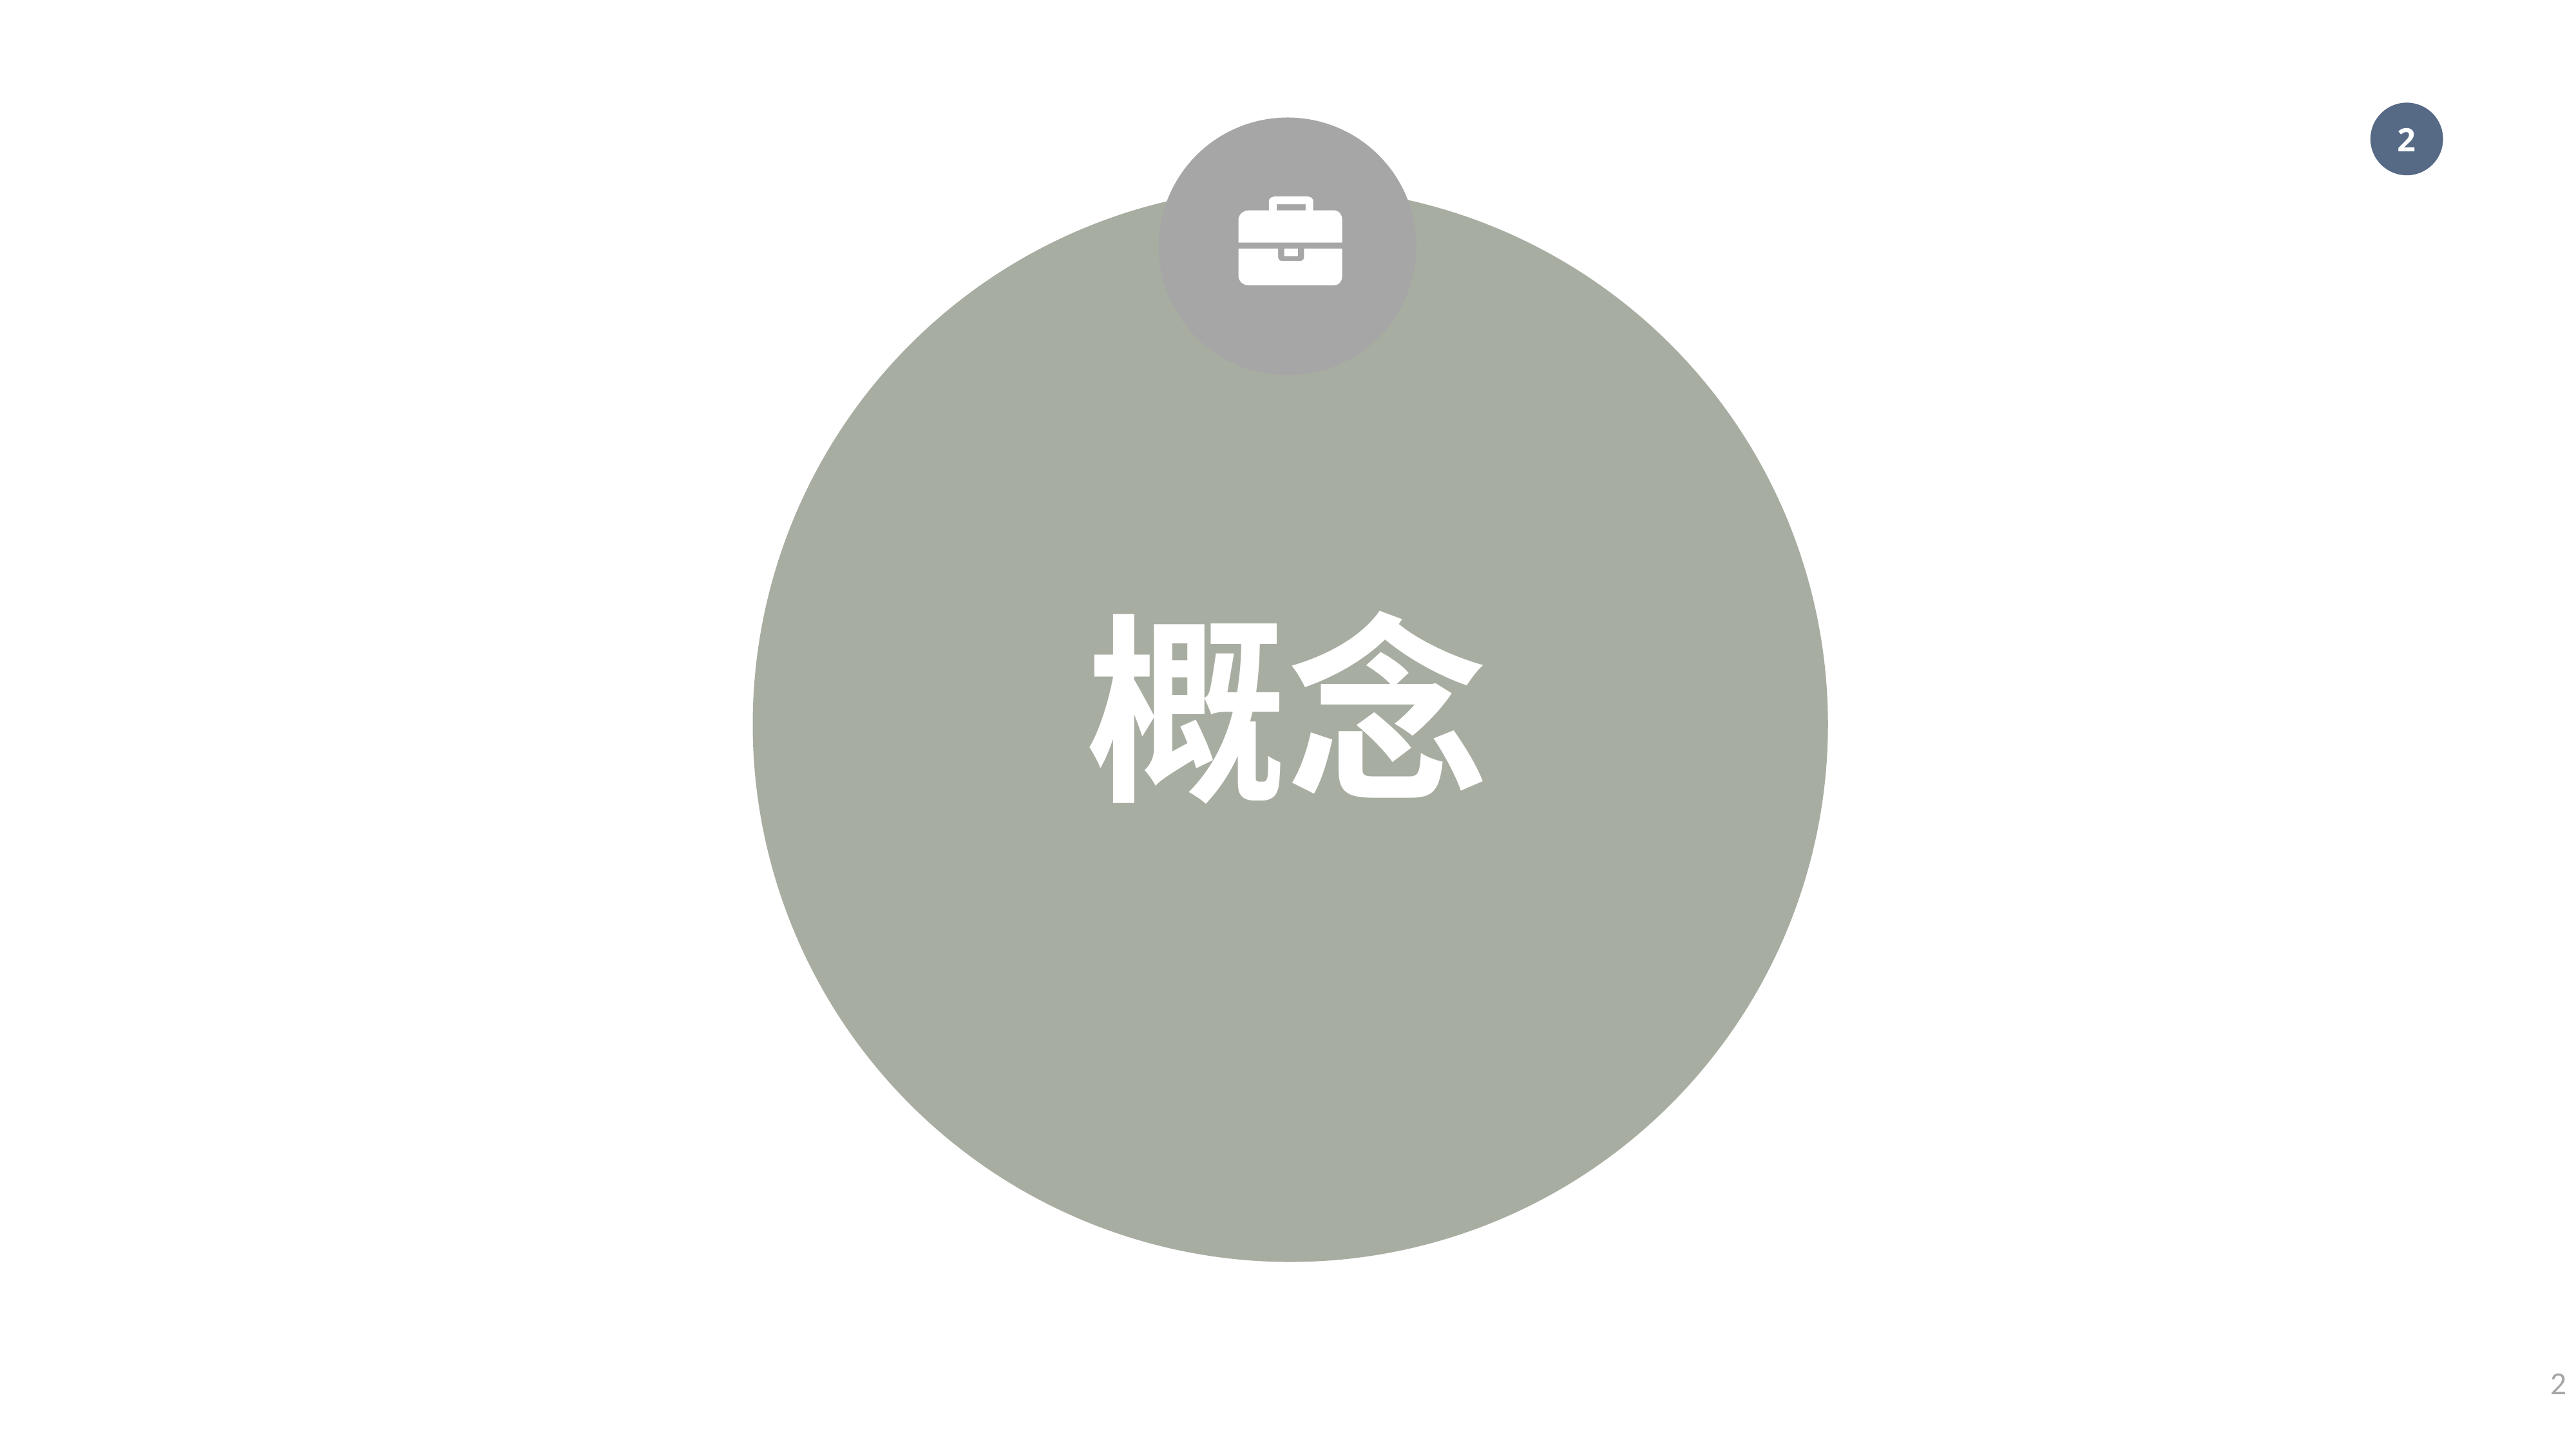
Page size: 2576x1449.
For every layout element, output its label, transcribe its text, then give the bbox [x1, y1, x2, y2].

text_box [1238, 249, 1342, 286]
slide_number 2 [1996, 1343, 2576, 1421]
text_box [752, 200, 1829, 1263]
text_box [1238, 196, 1342, 243]
text_box [1158, 117, 1417, 376]
text_box 概念 [801, 666, 1773, 831]
